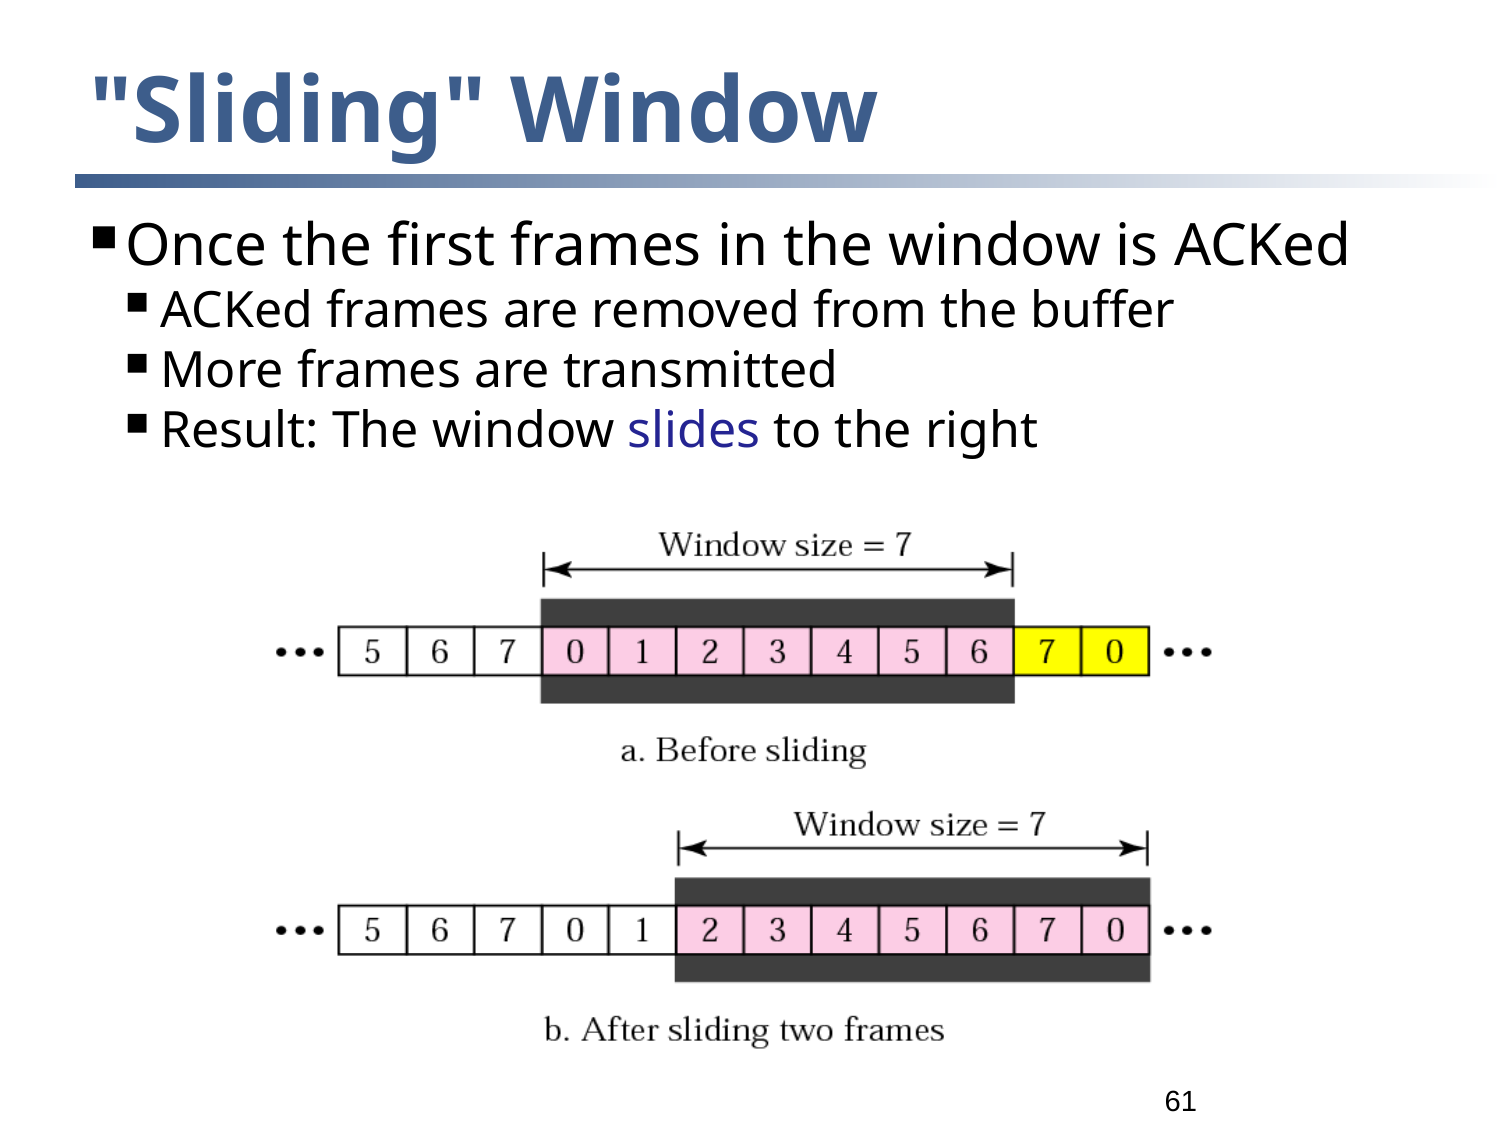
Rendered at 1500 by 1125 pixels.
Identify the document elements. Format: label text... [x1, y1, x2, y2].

picture [274, 526, 1213, 1050]
text_box Once the first frames in the window is ACKed ACKed frames are removed from the buffer More frames are transmitted Result: The window slides to the right [75, 200, 1425, 1013]
text_box <number> [1149, 1046, 1500, 1125]
text_box "Sliding" Window [75, 24, 1425, 188]
